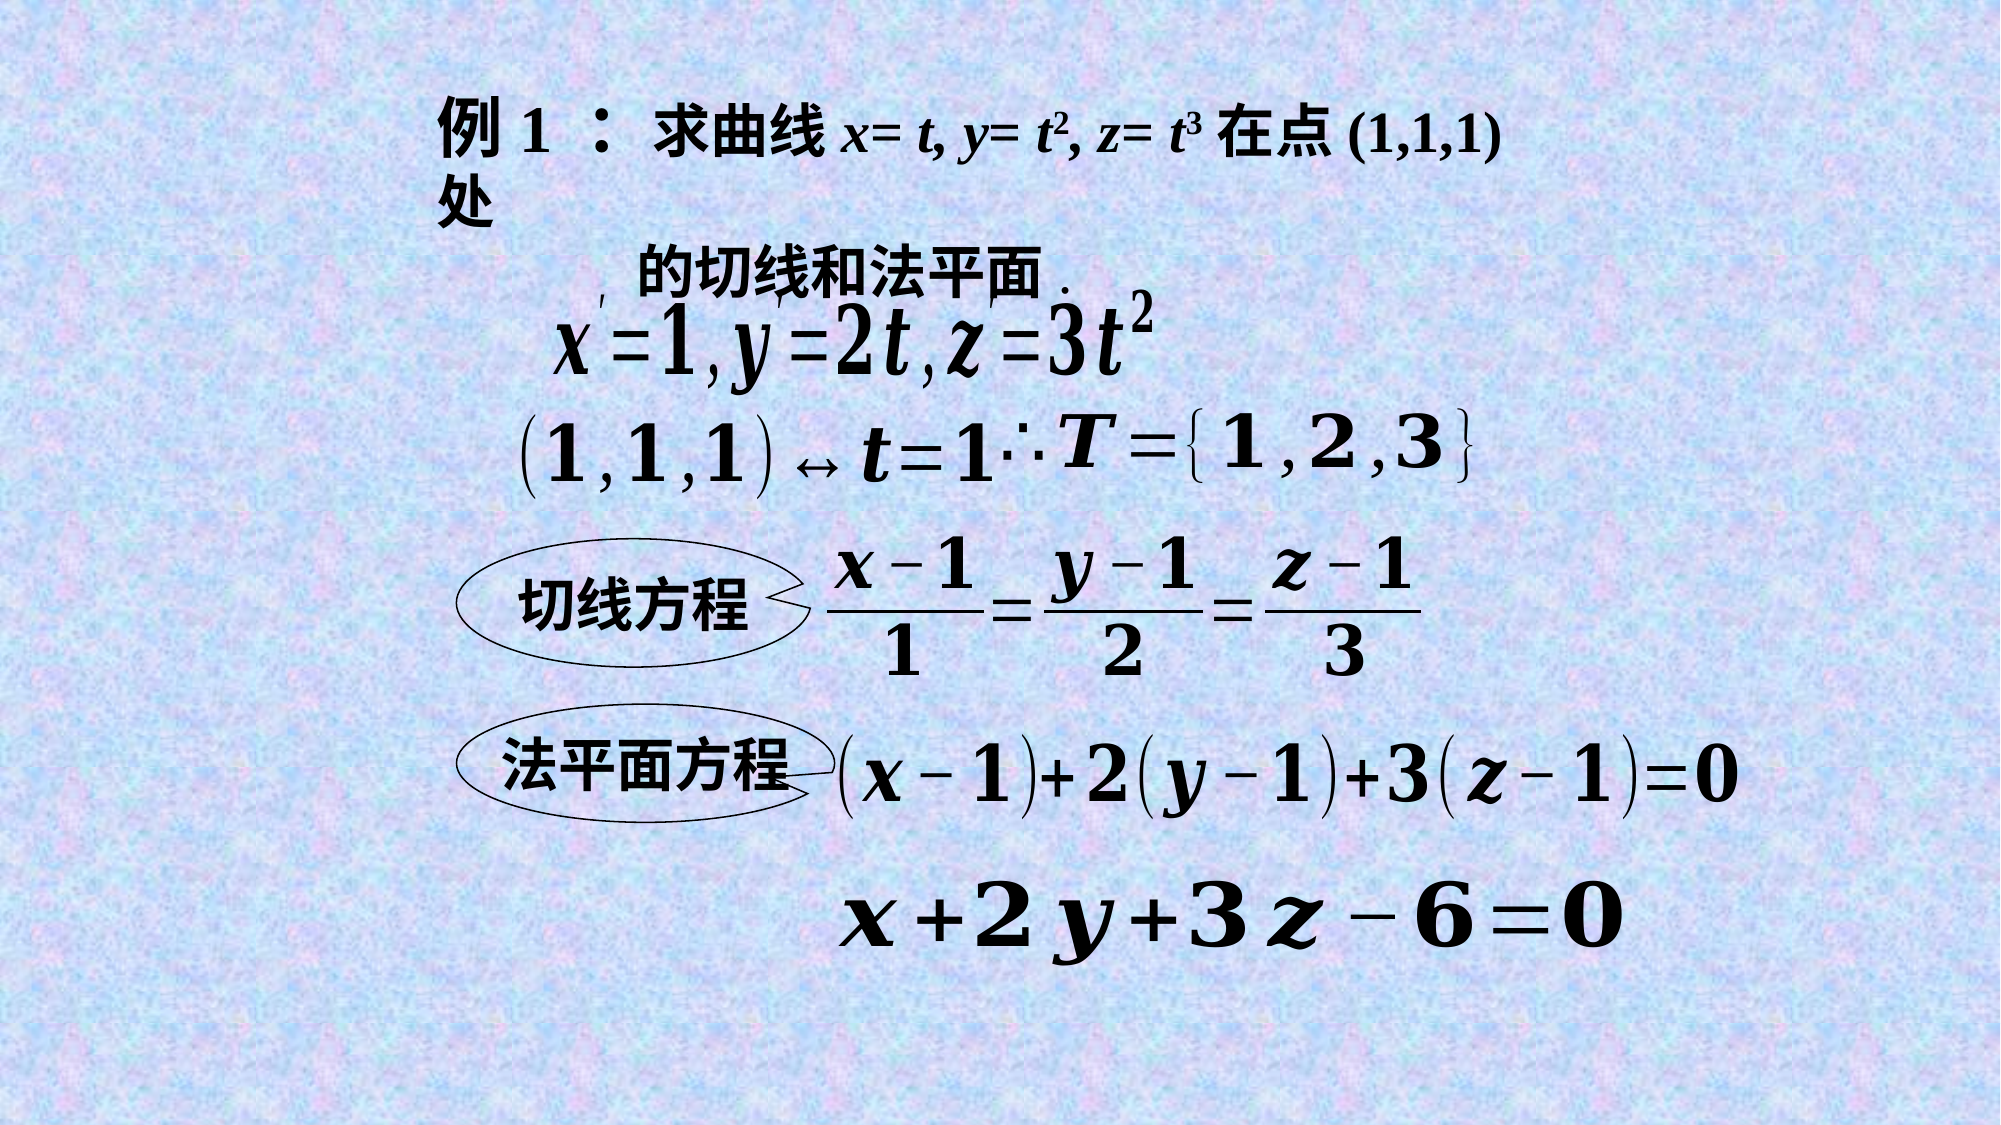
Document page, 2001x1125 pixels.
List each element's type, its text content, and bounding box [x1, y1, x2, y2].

text_box 例1 ：求曲线x= t, y= t2, z= t3在点(1,1,1)处 的切线和法平面. [421, 78, 1544, 313]
text_box 法平面方程 [456, 704, 835, 823]
text_box 切线方程 [456, 538, 811, 668]
picture [0, 0, 2001, 1125]
